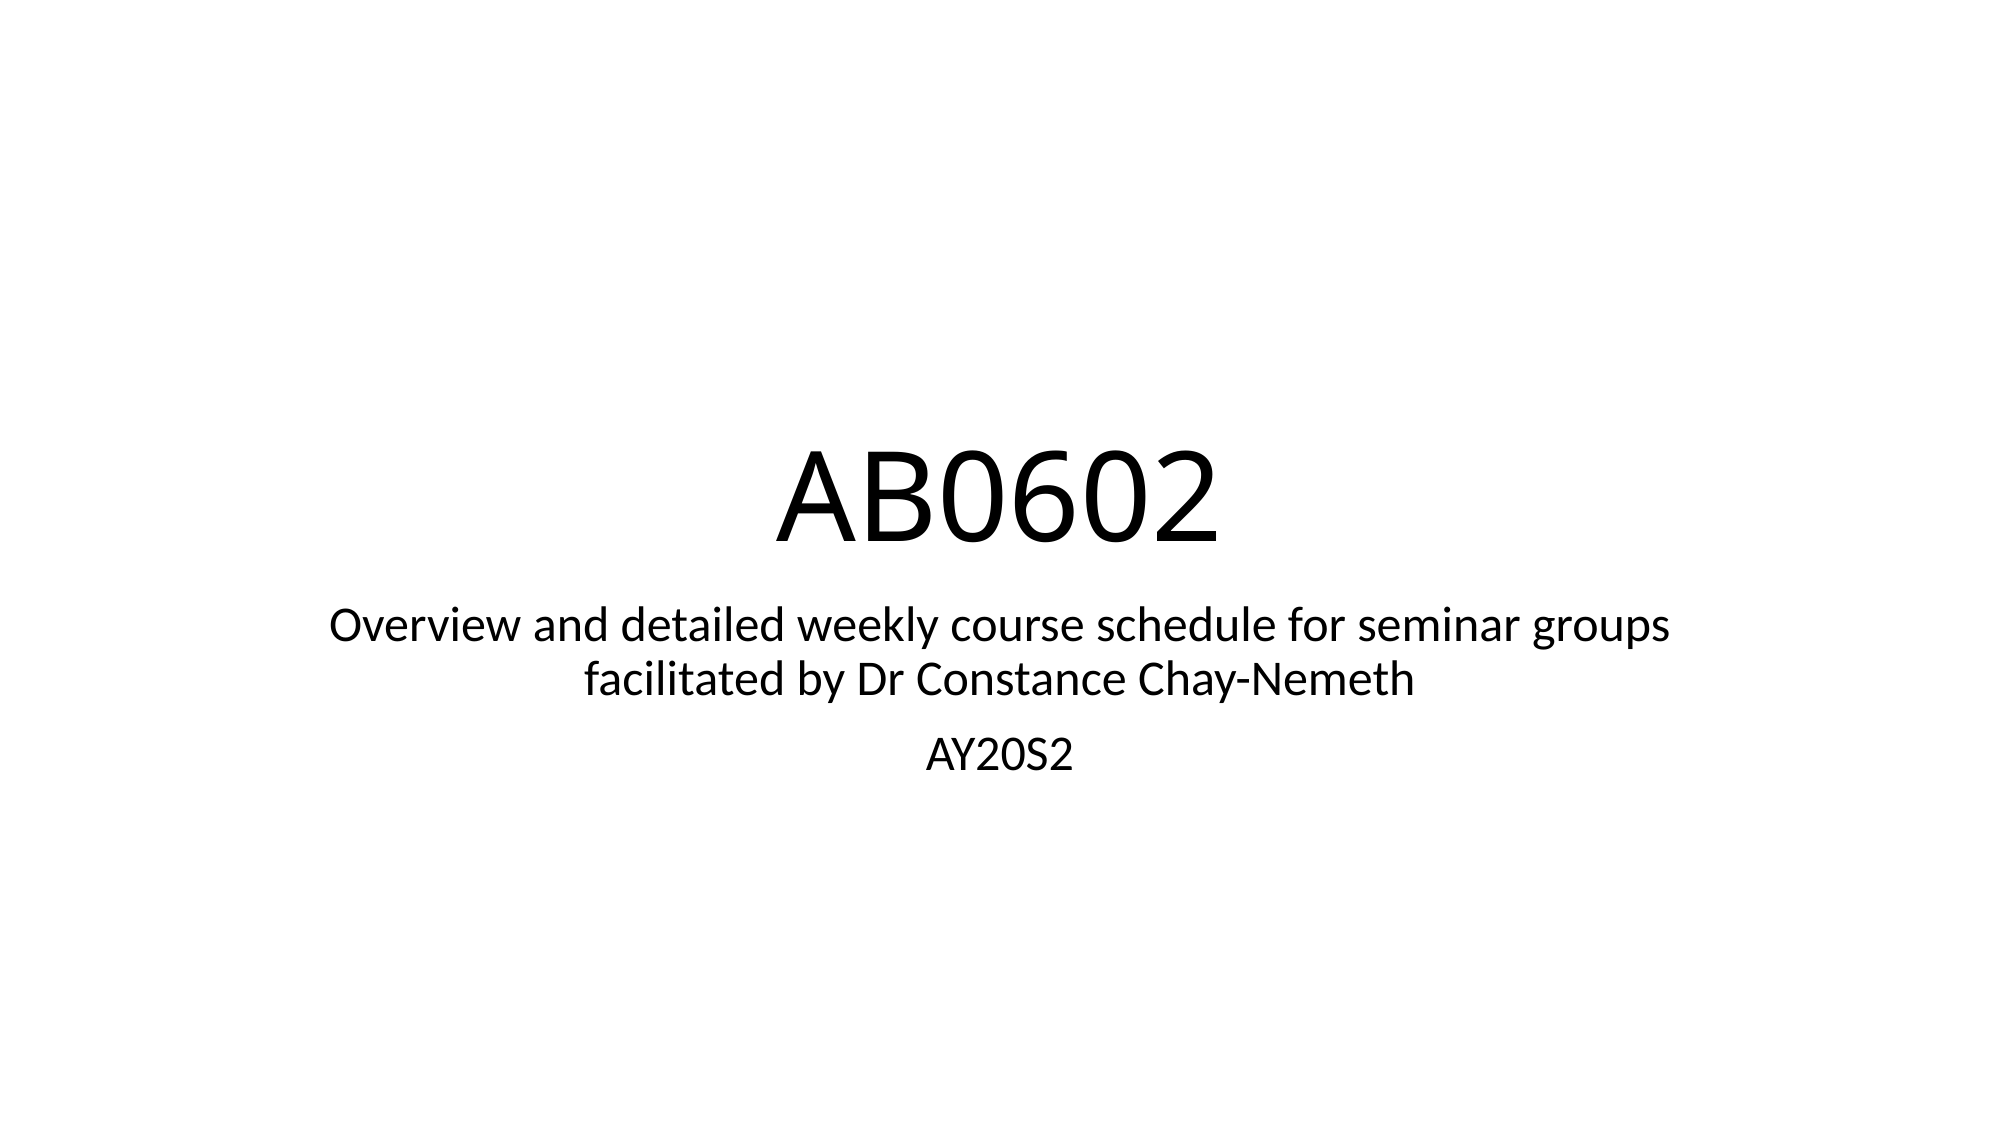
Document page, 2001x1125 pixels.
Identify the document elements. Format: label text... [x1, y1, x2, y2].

title AB0602 [249, 184, 1750, 576]
subtitle Overview and detailed weekly course schedule for seminar groups facilitated by Dr Constance Chay-Nemeth AY20S2 [249, 590, 1750, 863]
